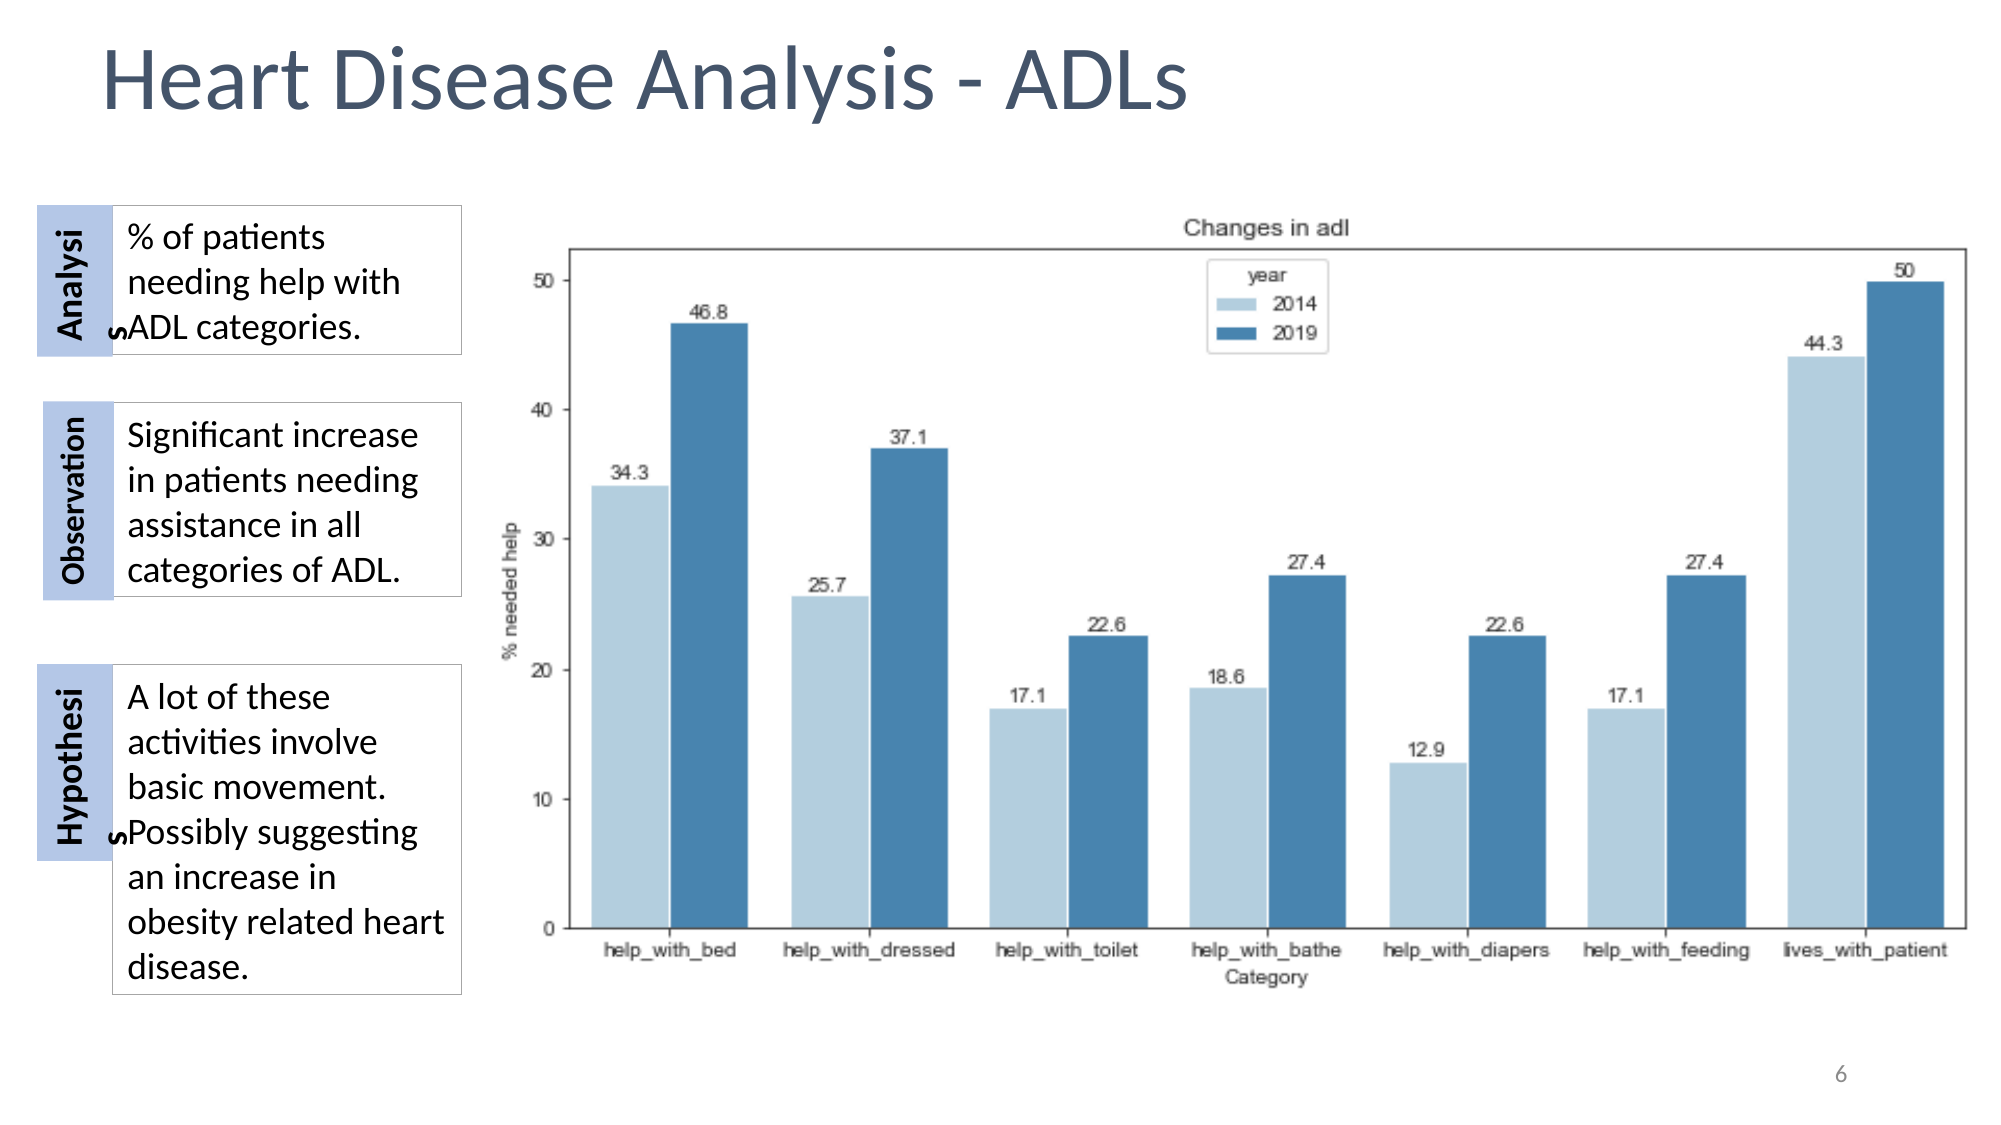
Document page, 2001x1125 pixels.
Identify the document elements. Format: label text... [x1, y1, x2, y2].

text_box Hypothesis [37, 664, 113, 861]
picture [490, 205, 1980, 1003]
text_box A lot of these activities involve basic movement. Possibly suggesting an increase in obesity related heart disease. [112, 664, 462, 995]
title Heart Disease Analysis - ADLs [86, 21, 1914, 138]
text_box Observation [43, 401, 114, 601]
text_box Significant increase in patients needing assistance in all categories of ADL. [114, 402, 462, 597]
text_box % of patients needing help with ADL categories. [113, 205, 462, 355]
text_box Analysis [37, 205, 113, 357]
slide_number 6 [1412, 1042, 1863, 1103]
